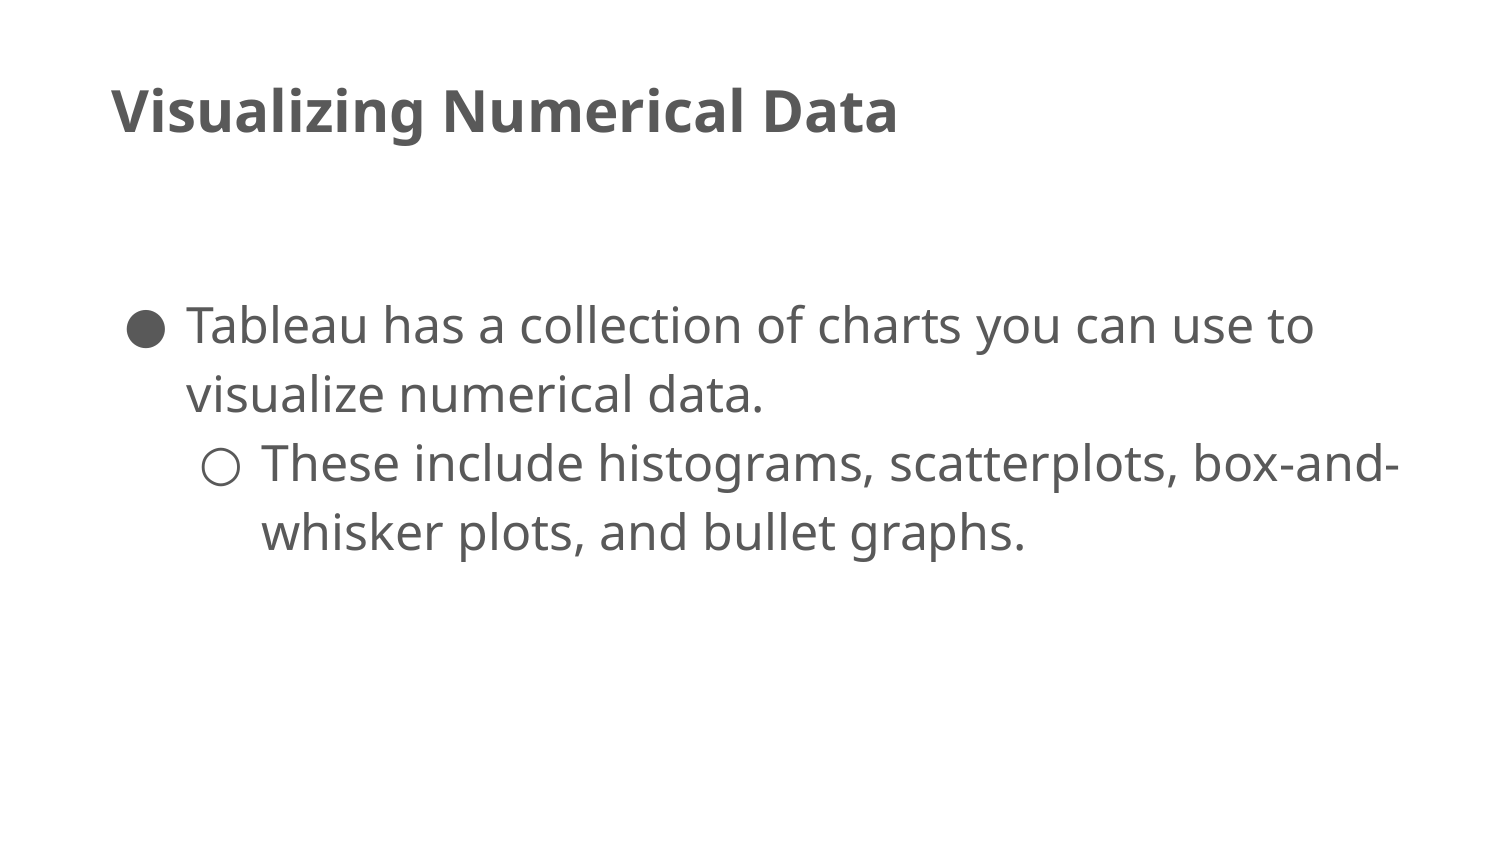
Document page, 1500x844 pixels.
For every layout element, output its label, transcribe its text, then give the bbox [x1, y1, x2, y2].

title Visualizing Numerical Data [96, 59, 1250, 224]
list Tableau has a collection of charts you can use to visualize numerical data. These include histograms, scatterplots, box-and-whisker plots, and bullet graphs. [96, 269, 1432, 772]
